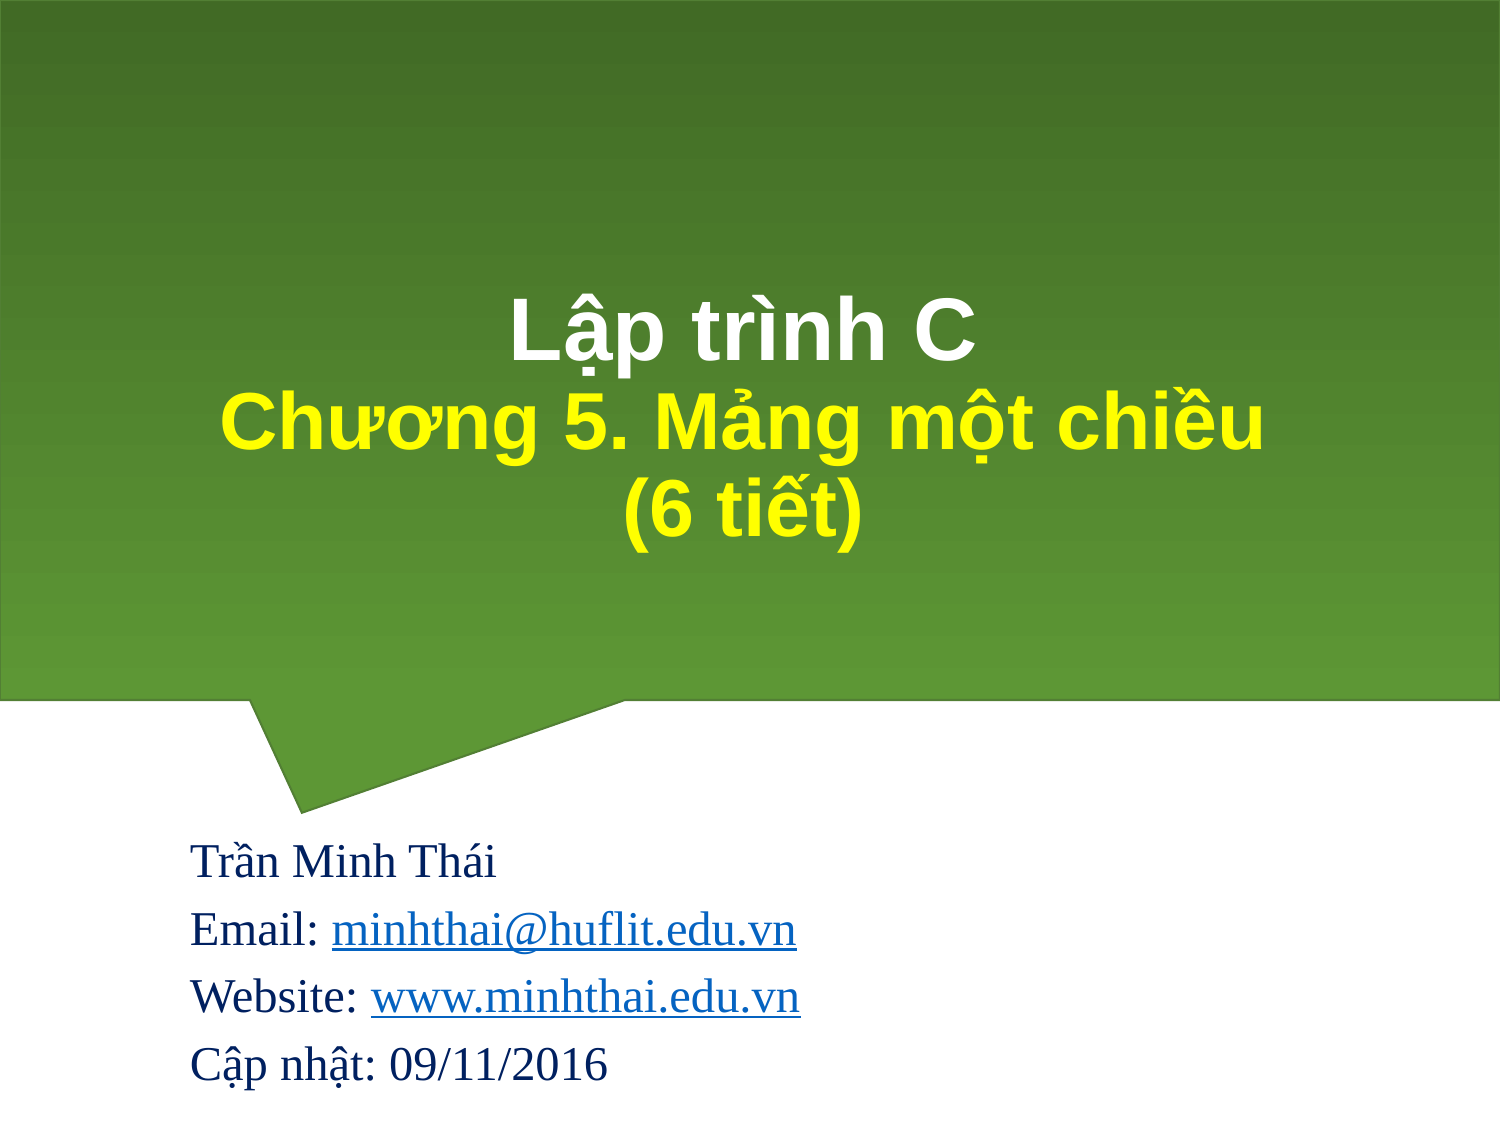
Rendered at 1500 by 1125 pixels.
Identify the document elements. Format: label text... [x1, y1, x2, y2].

title Lập trình C Chương 5. Mảng một chiều (6 tiết) [24, 275, 1463, 562]
subtitle Trần Minh Thái Email: minhthai@huflit.edu.vn Website: www.minhthai.edu.vn Cập nhật: 09/11/2016 [174, 828, 1338, 1100]
